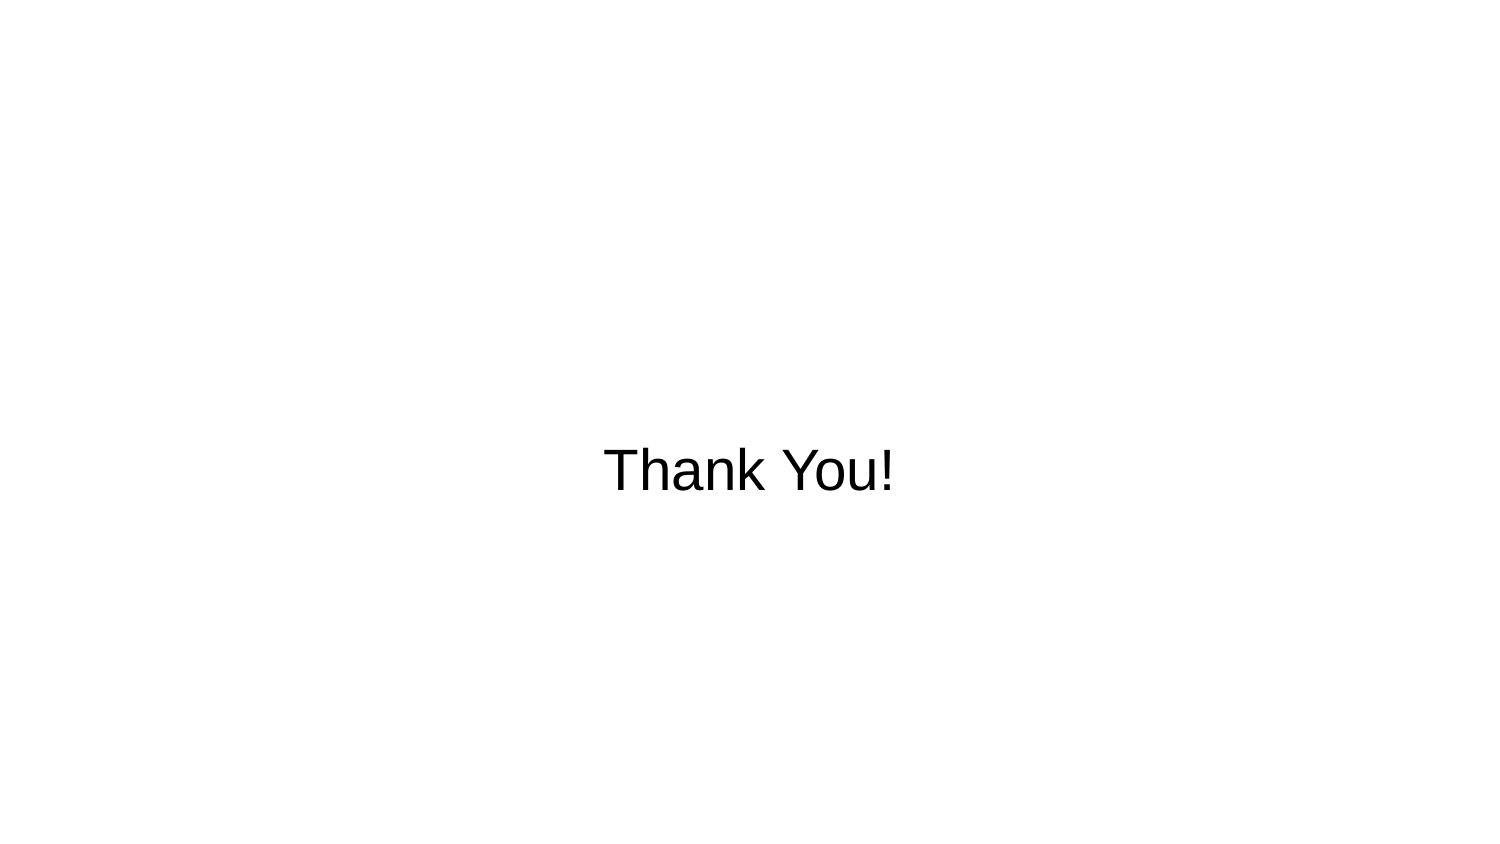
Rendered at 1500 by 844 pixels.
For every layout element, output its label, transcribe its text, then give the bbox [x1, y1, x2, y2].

title Thank You! [350, 195, 1150, 518]
